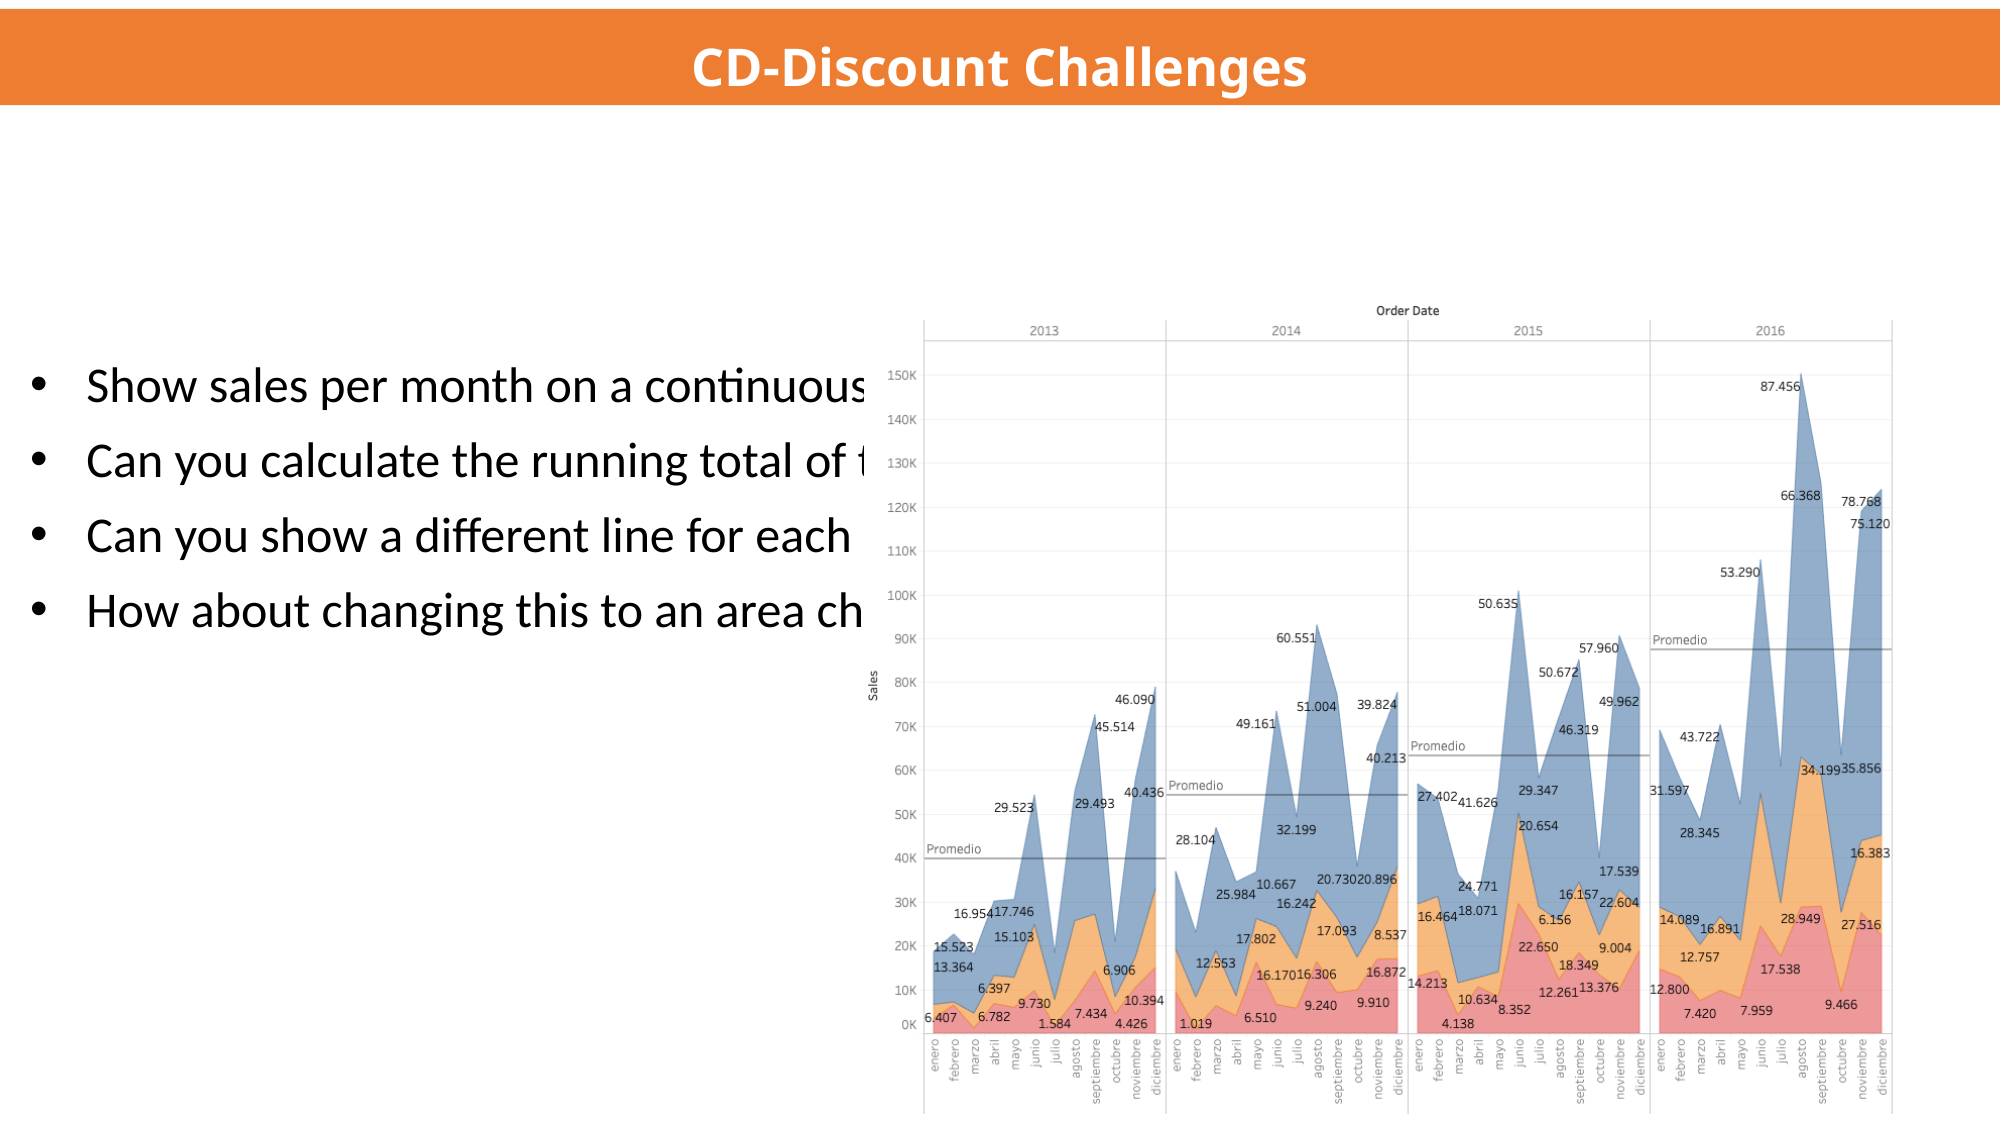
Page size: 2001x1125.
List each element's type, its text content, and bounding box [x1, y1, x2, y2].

subtitle Show sales per month on a continuous axis. Can you calculate the running total of these sales? Can you show a different line for each region? How about changing this to an area chart instead of a line? [15, 121, 1983, 1117]
picture [864, 304, 1938, 1117]
title CD-Discount Challenges [0, 8, 2000, 106]
